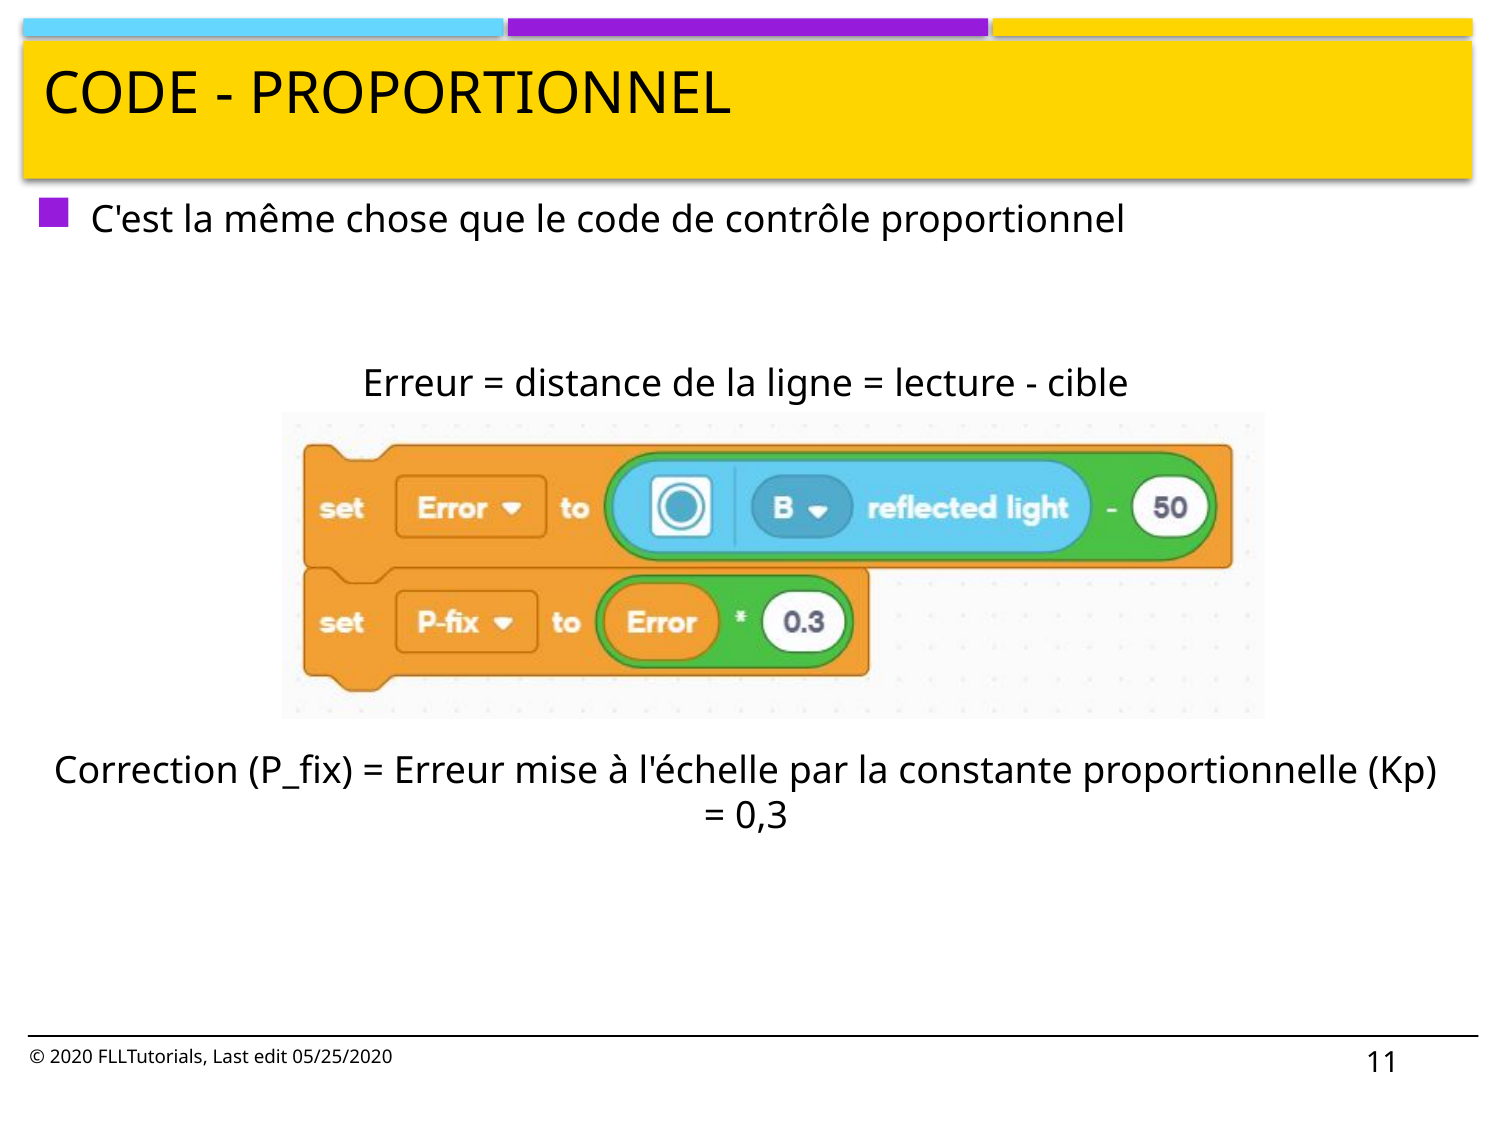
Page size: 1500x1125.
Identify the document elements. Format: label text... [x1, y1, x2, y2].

title Code - Proportionnel [28, 48, 1464, 172]
picture [281, 412, 1266, 720]
slide_number 11 [1351, 1036, 1478, 1097]
footer © 2020 FLLTutorials, Last edit 05/25/2020 [14, 1036, 814, 1097]
text_box Erreur = distance de la ligne = lecture - cible [28, 352, 1464, 412]
text_box Correction (P_fix) = Erreur mise à l'échelle par la constante proportionnelle (Kp) = 0,3 [28, 739, 1464, 844]
list C'est la même chose que le code de contrôle proportionnel [25, 187, 1475, 1021]
